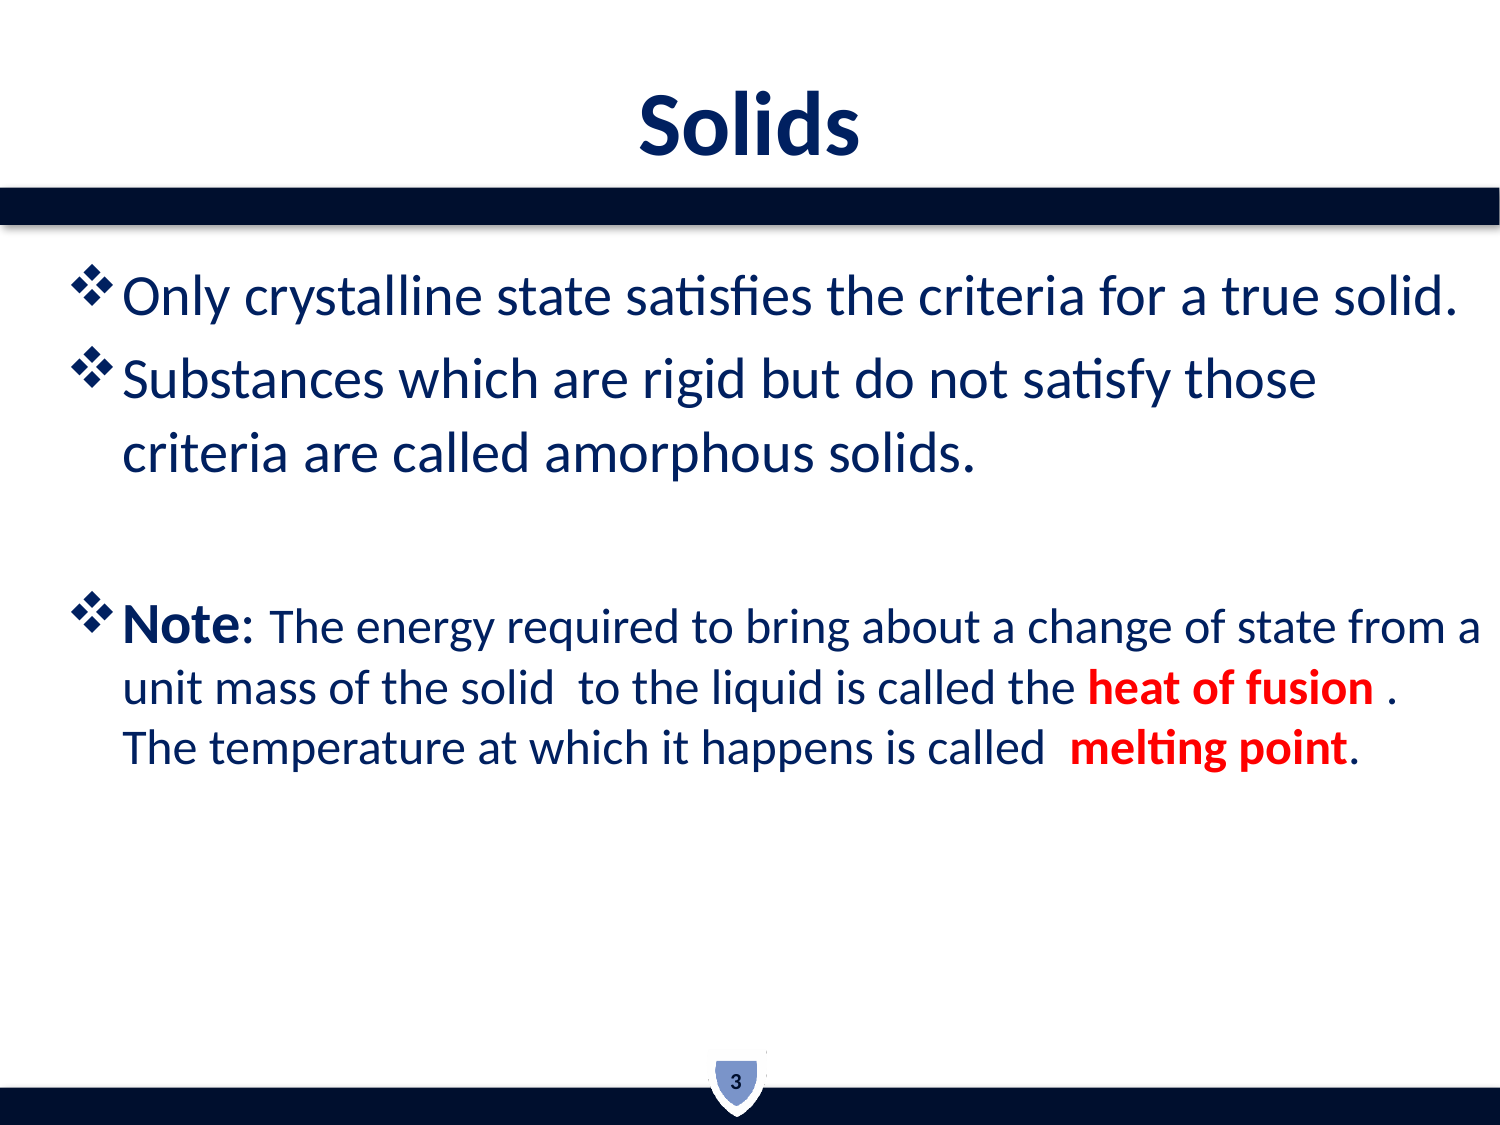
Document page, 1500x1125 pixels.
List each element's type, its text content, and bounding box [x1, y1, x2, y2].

slide_number 3 [704, 1050, 768, 1110]
picture [706, 1110, 767, 1117]
title Solids [75, 24, 1425, 213]
list Only crystalline state satisfies the criteria for a true solid. Substances which are rigid but do not satisfy those criteria are called amorphous solids. Note: The energy required to bring about a change of state from a unit mass of the solid to the liquid is called the heat of fusion . The temperature at which it happens is called melting point. [32, 249, 1500, 1061]
